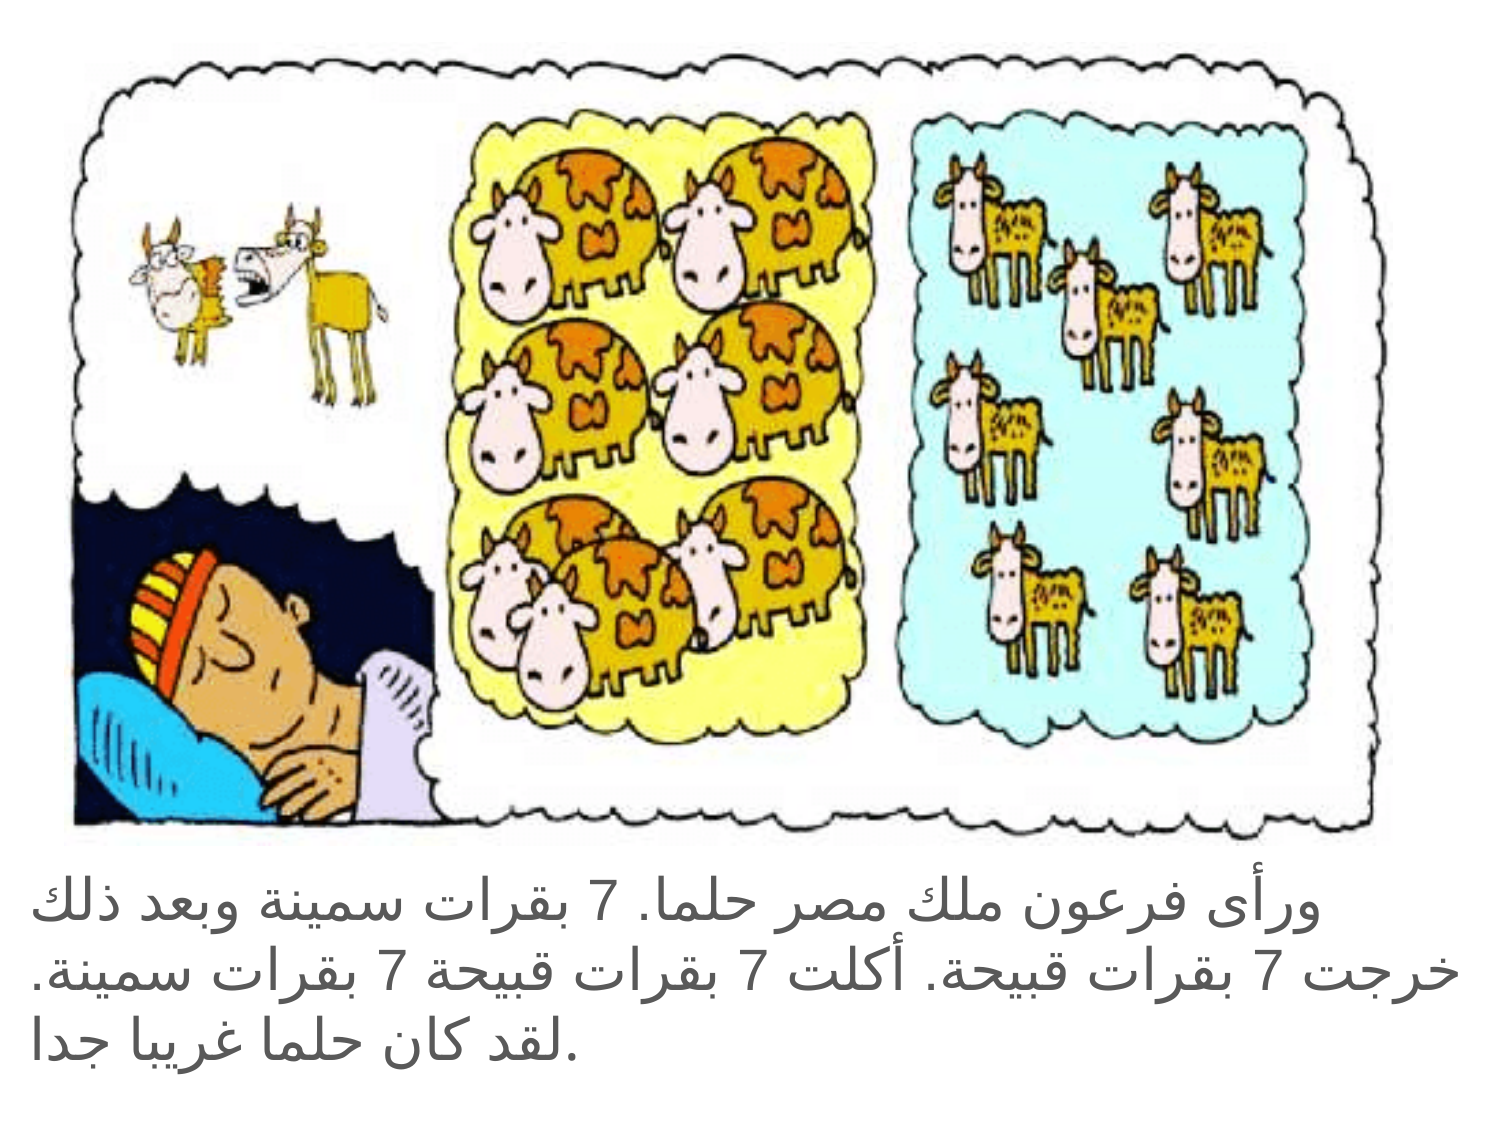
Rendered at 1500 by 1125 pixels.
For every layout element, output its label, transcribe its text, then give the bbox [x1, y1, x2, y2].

text_box ورأى فرعون ملك مصر حلما. 7 بقرات سمينة وبعد ذلك خرجت 7 بقرات قبيحة. أكلت 7 بقرات قبيحة 7 بقرات سمينة. لقد كان حلما غريبا جدا. [14, 855, 1486, 1080]
picture [64, 42, 1393, 847]
